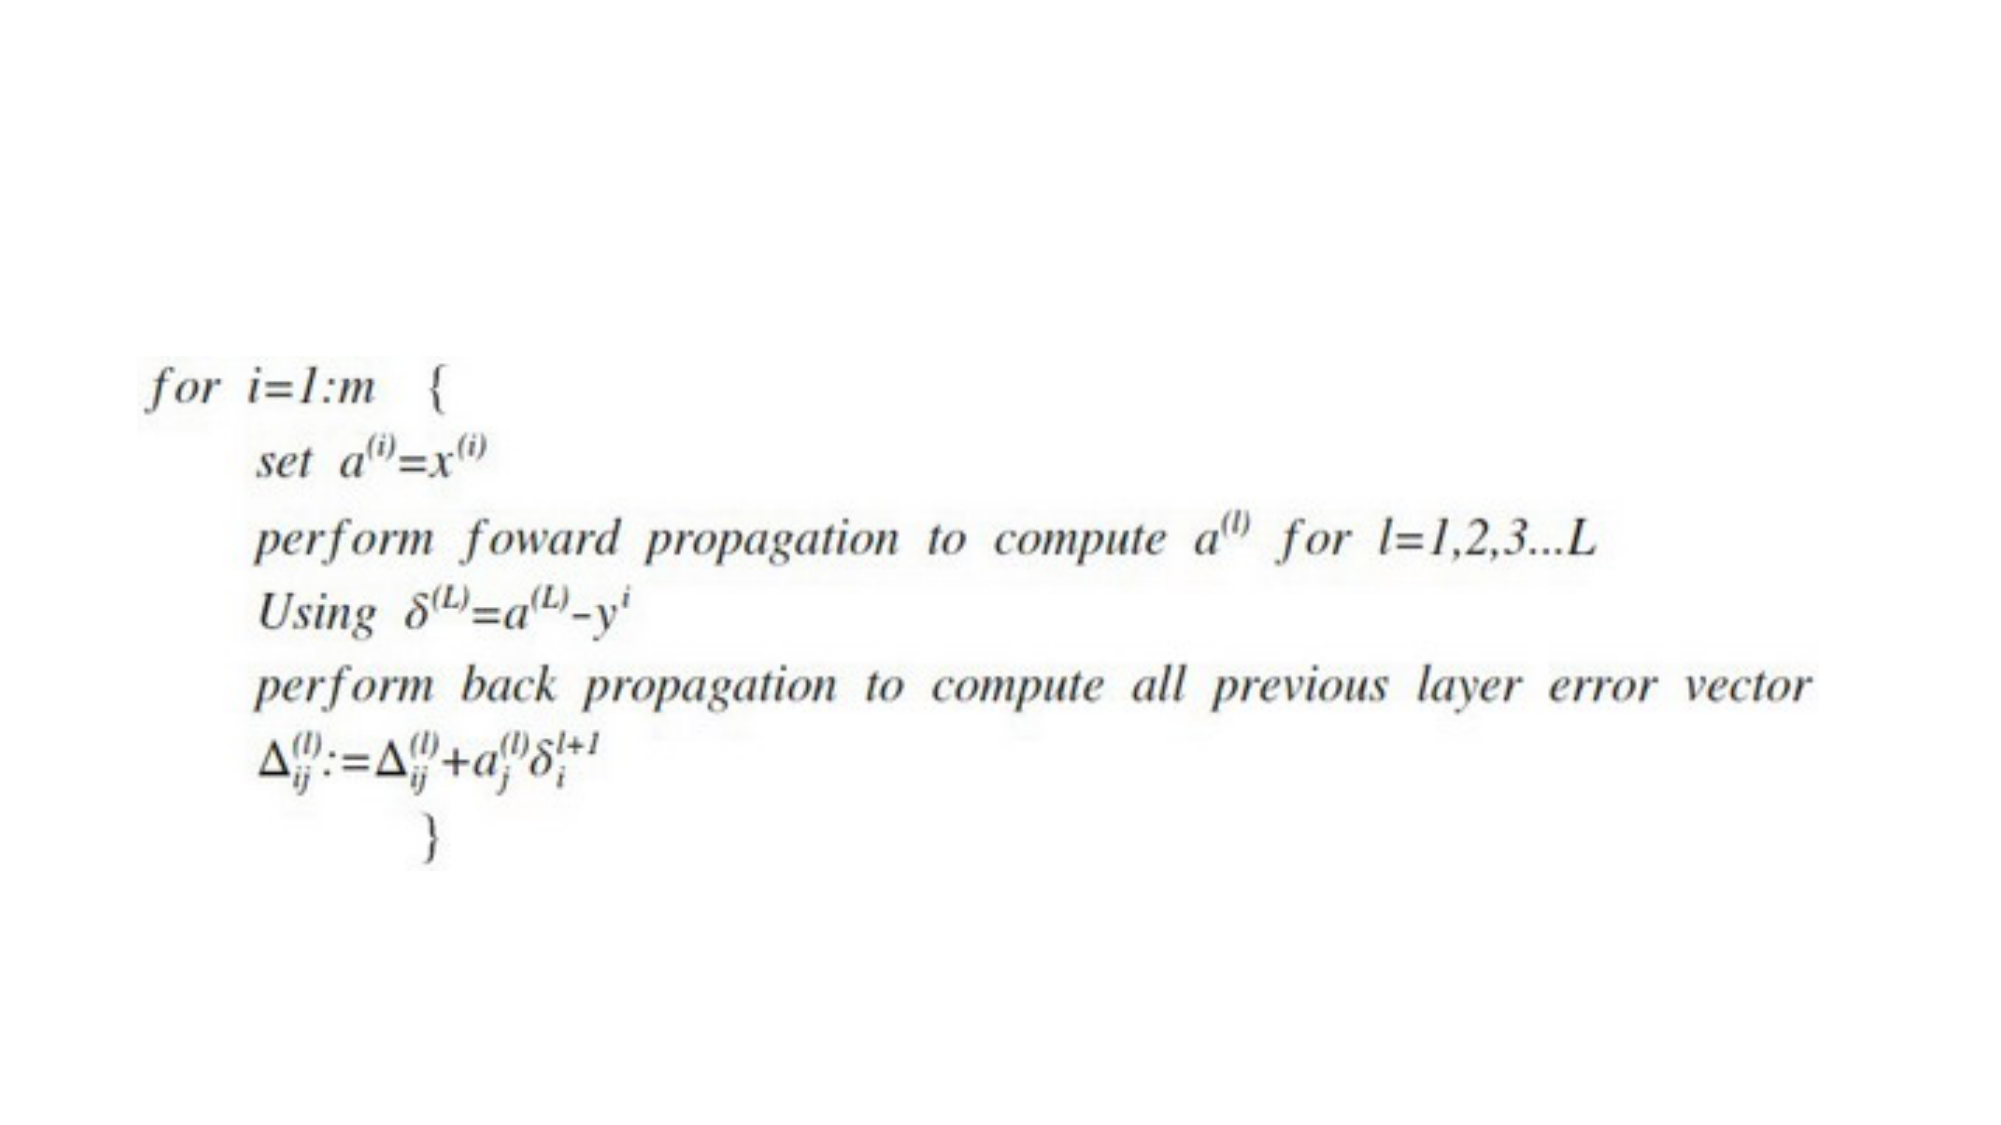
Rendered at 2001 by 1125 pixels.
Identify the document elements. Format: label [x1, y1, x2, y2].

list [137, 356, 1819, 871]
